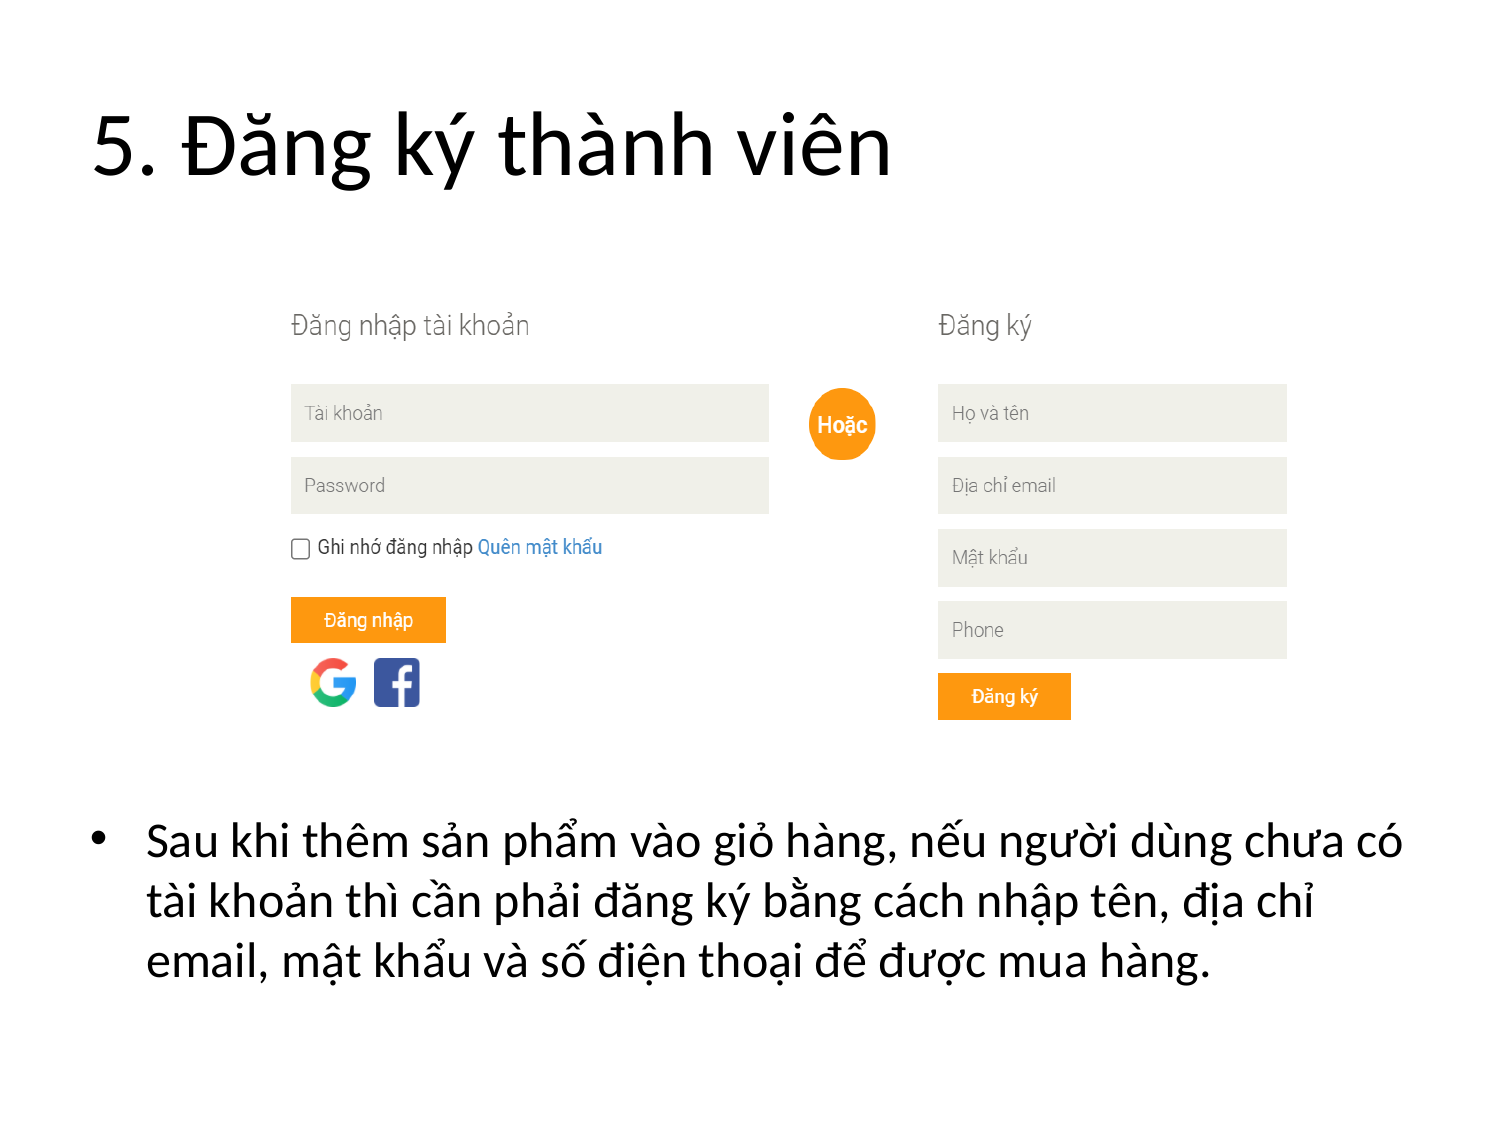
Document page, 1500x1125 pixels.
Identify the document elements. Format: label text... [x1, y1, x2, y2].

picture [187, 224, 1326, 826]
title 5. Đăng ký thành viên [75, 45, 1425, 233]
text_box Sau khi thêm sản phẩm vào giỏ hàng, nếu người dùng chưa có tài khoản thì cần phải đăng ký bằng cách nhập tên, địa chỉ email, mật khẩu và số điện thoại để được mua hàng. [74, 799, 1438, 995]
